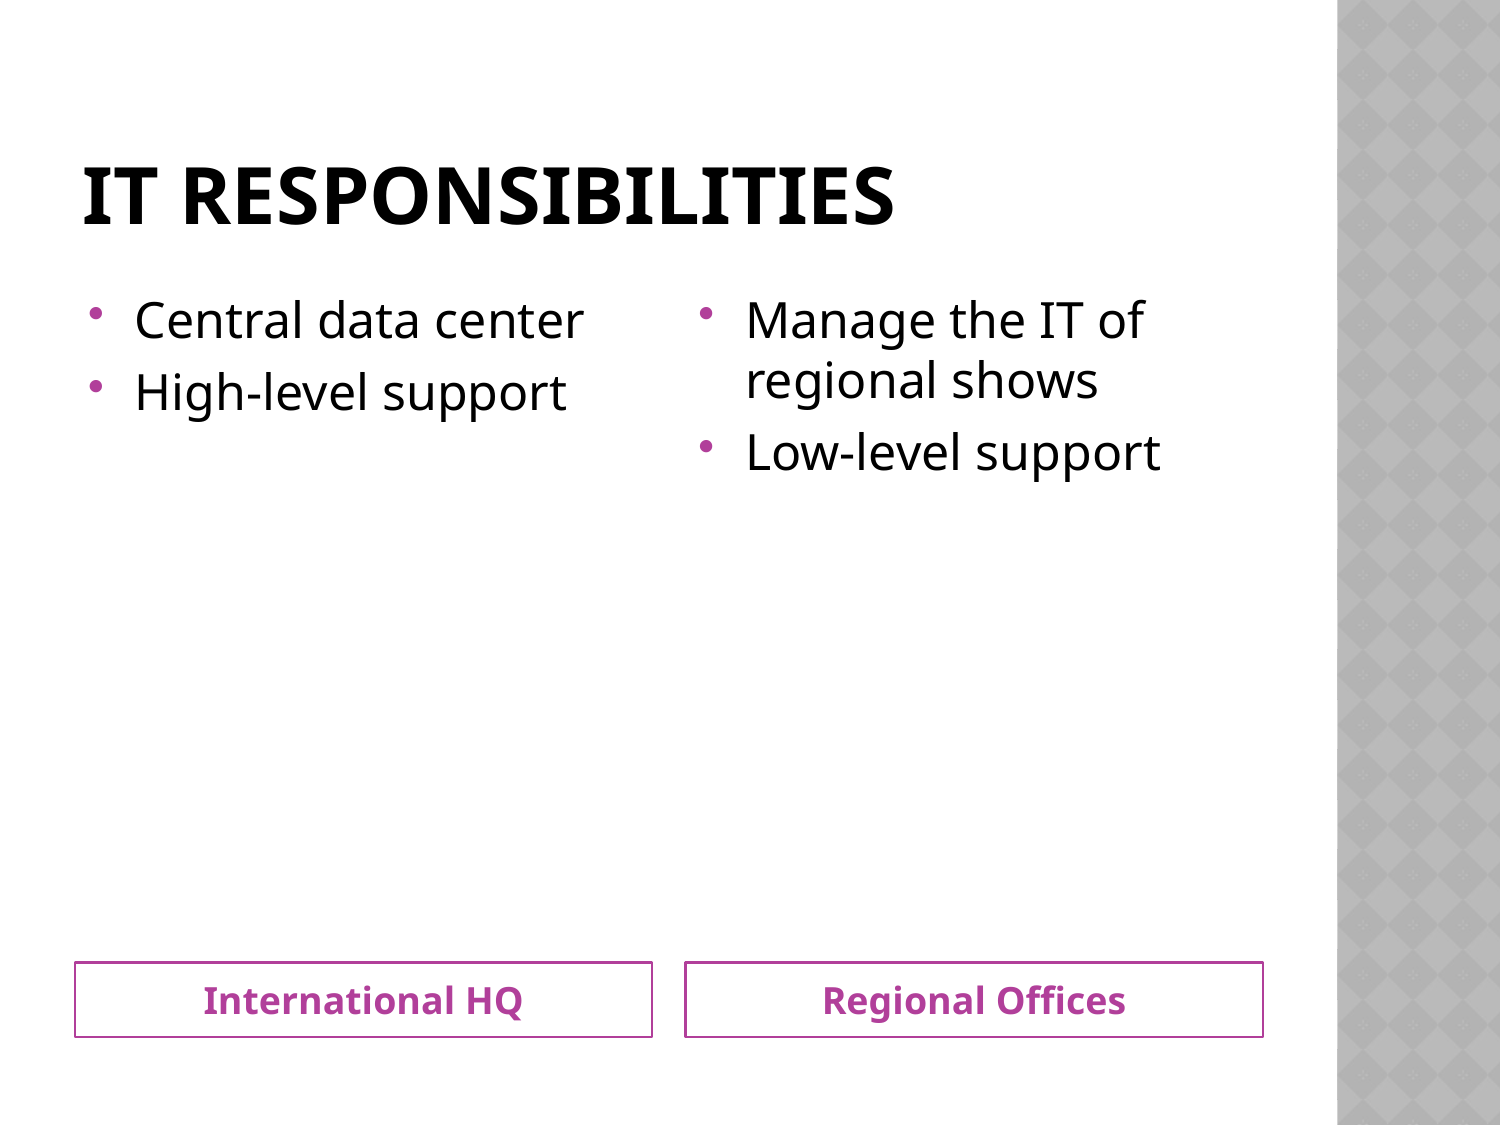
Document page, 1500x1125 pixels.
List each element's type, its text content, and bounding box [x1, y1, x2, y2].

list Manage the IT of regional shows Low-level support [685, 280, 1263, 956]
list International HQ [74, 961, 653, 1038]
list Regional Offices [684, 961, 1264, 1038]
title IT Responsibilities [75, 52, 1263, 240]
list Central data center High-level support [75, 280, 653, 956]
